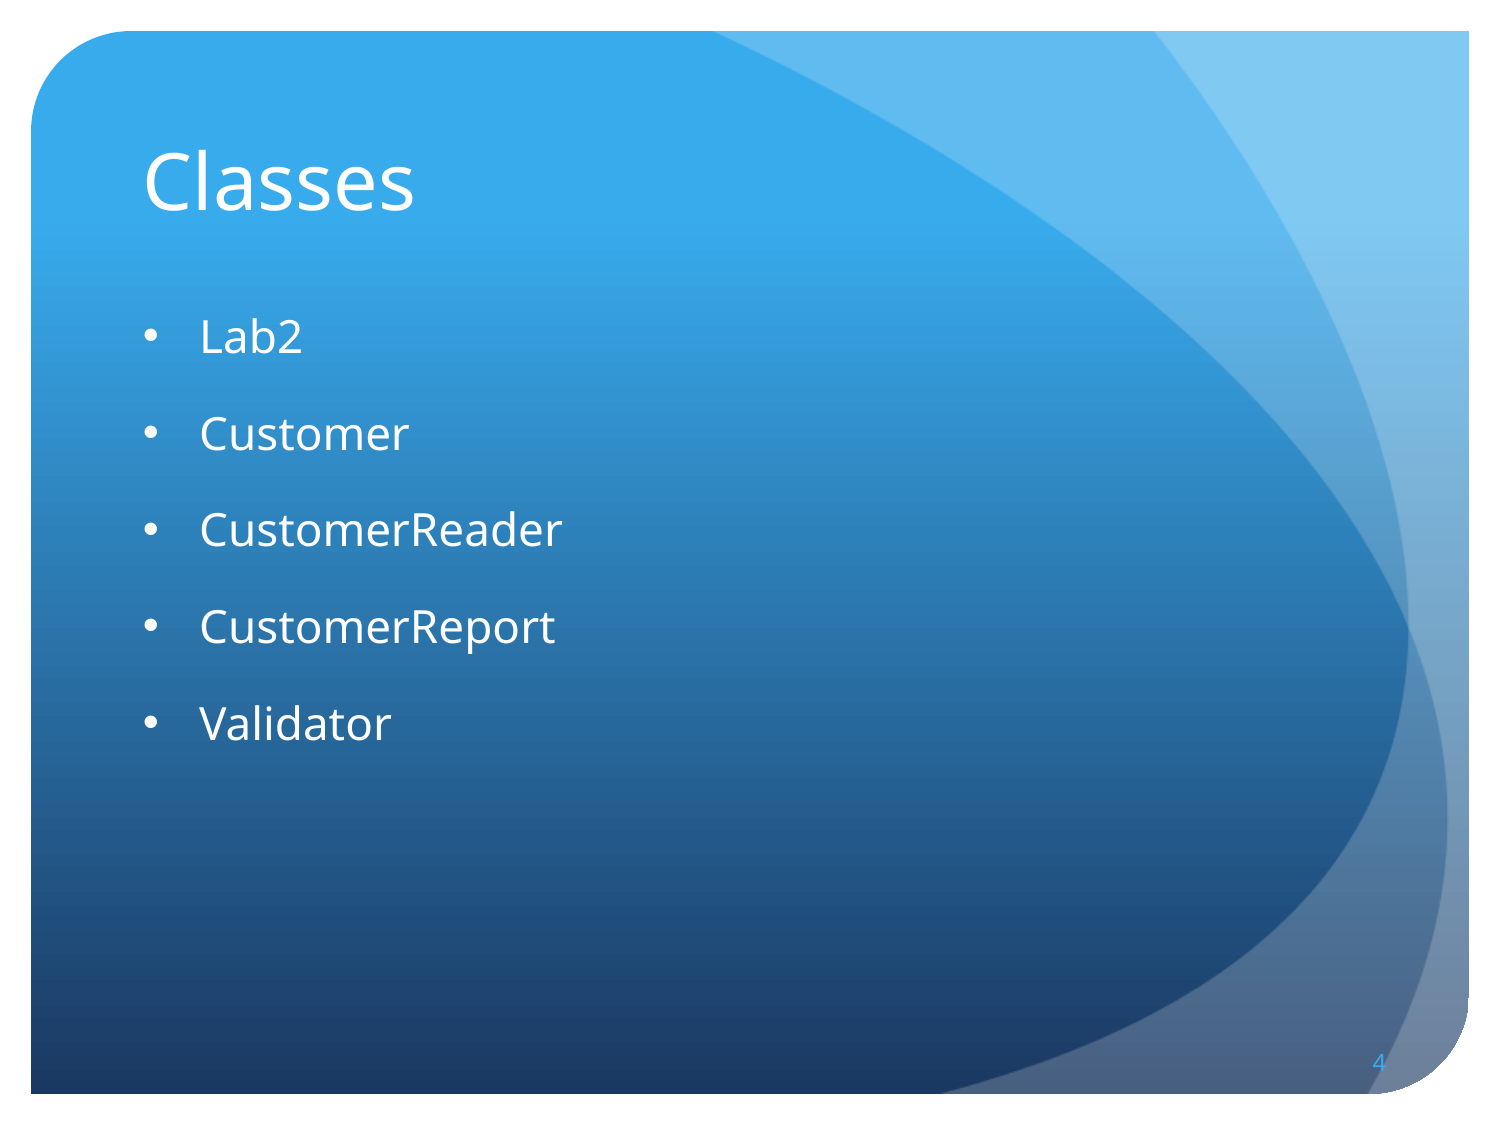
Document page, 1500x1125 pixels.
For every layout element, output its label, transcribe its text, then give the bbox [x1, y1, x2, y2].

list Lab2 Customer CustomerReader CustomerReport Validator [127, 299, 1372, 991]
picture [24, 30, 1473, 1094]
footer 4 [542, 1031, 1402, 1092]
title Classes [127, 62, 1372, 234]
